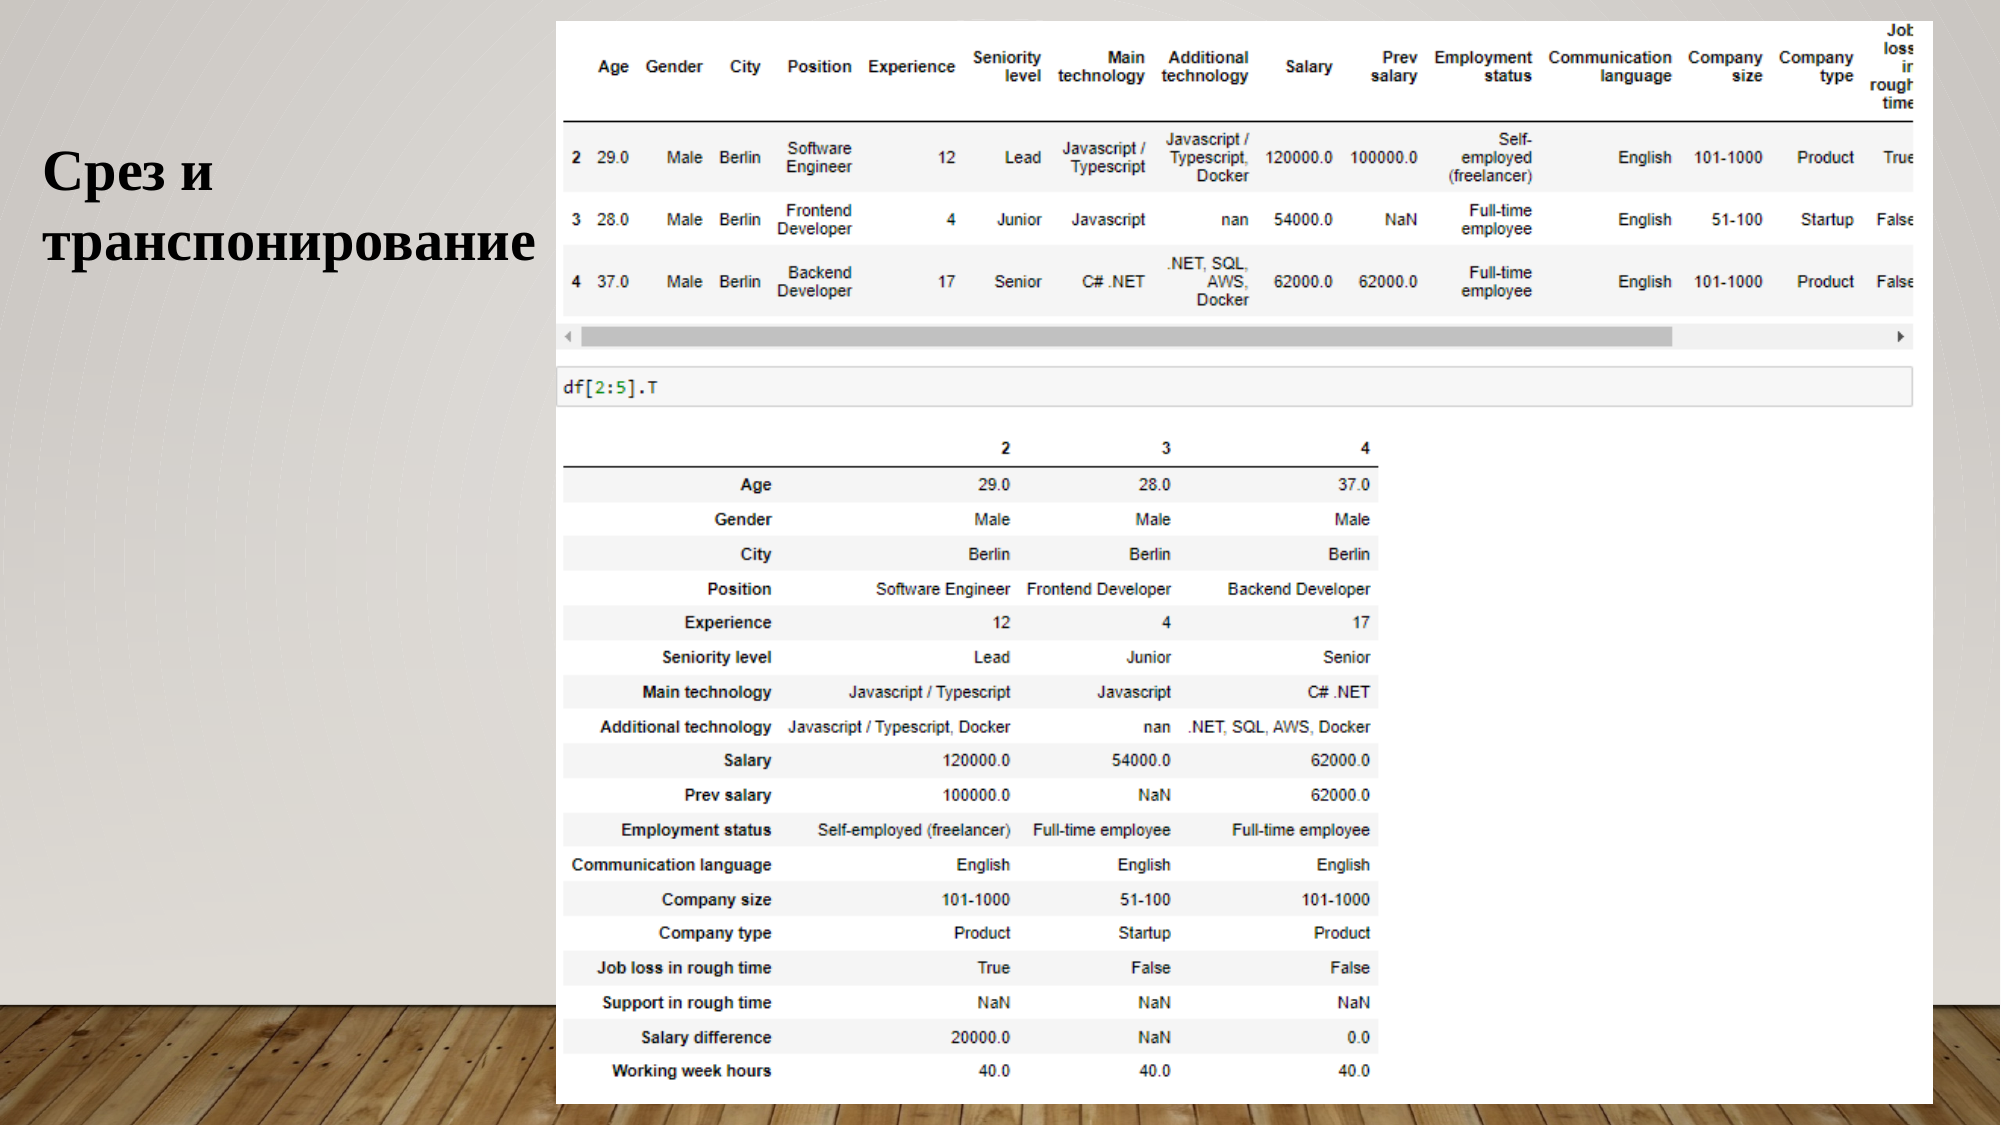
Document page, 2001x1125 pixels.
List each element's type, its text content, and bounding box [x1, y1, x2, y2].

picture [0, 20, 2000, 1125]
text_box Срез и транспонирование [27, 125, 556, 280]
